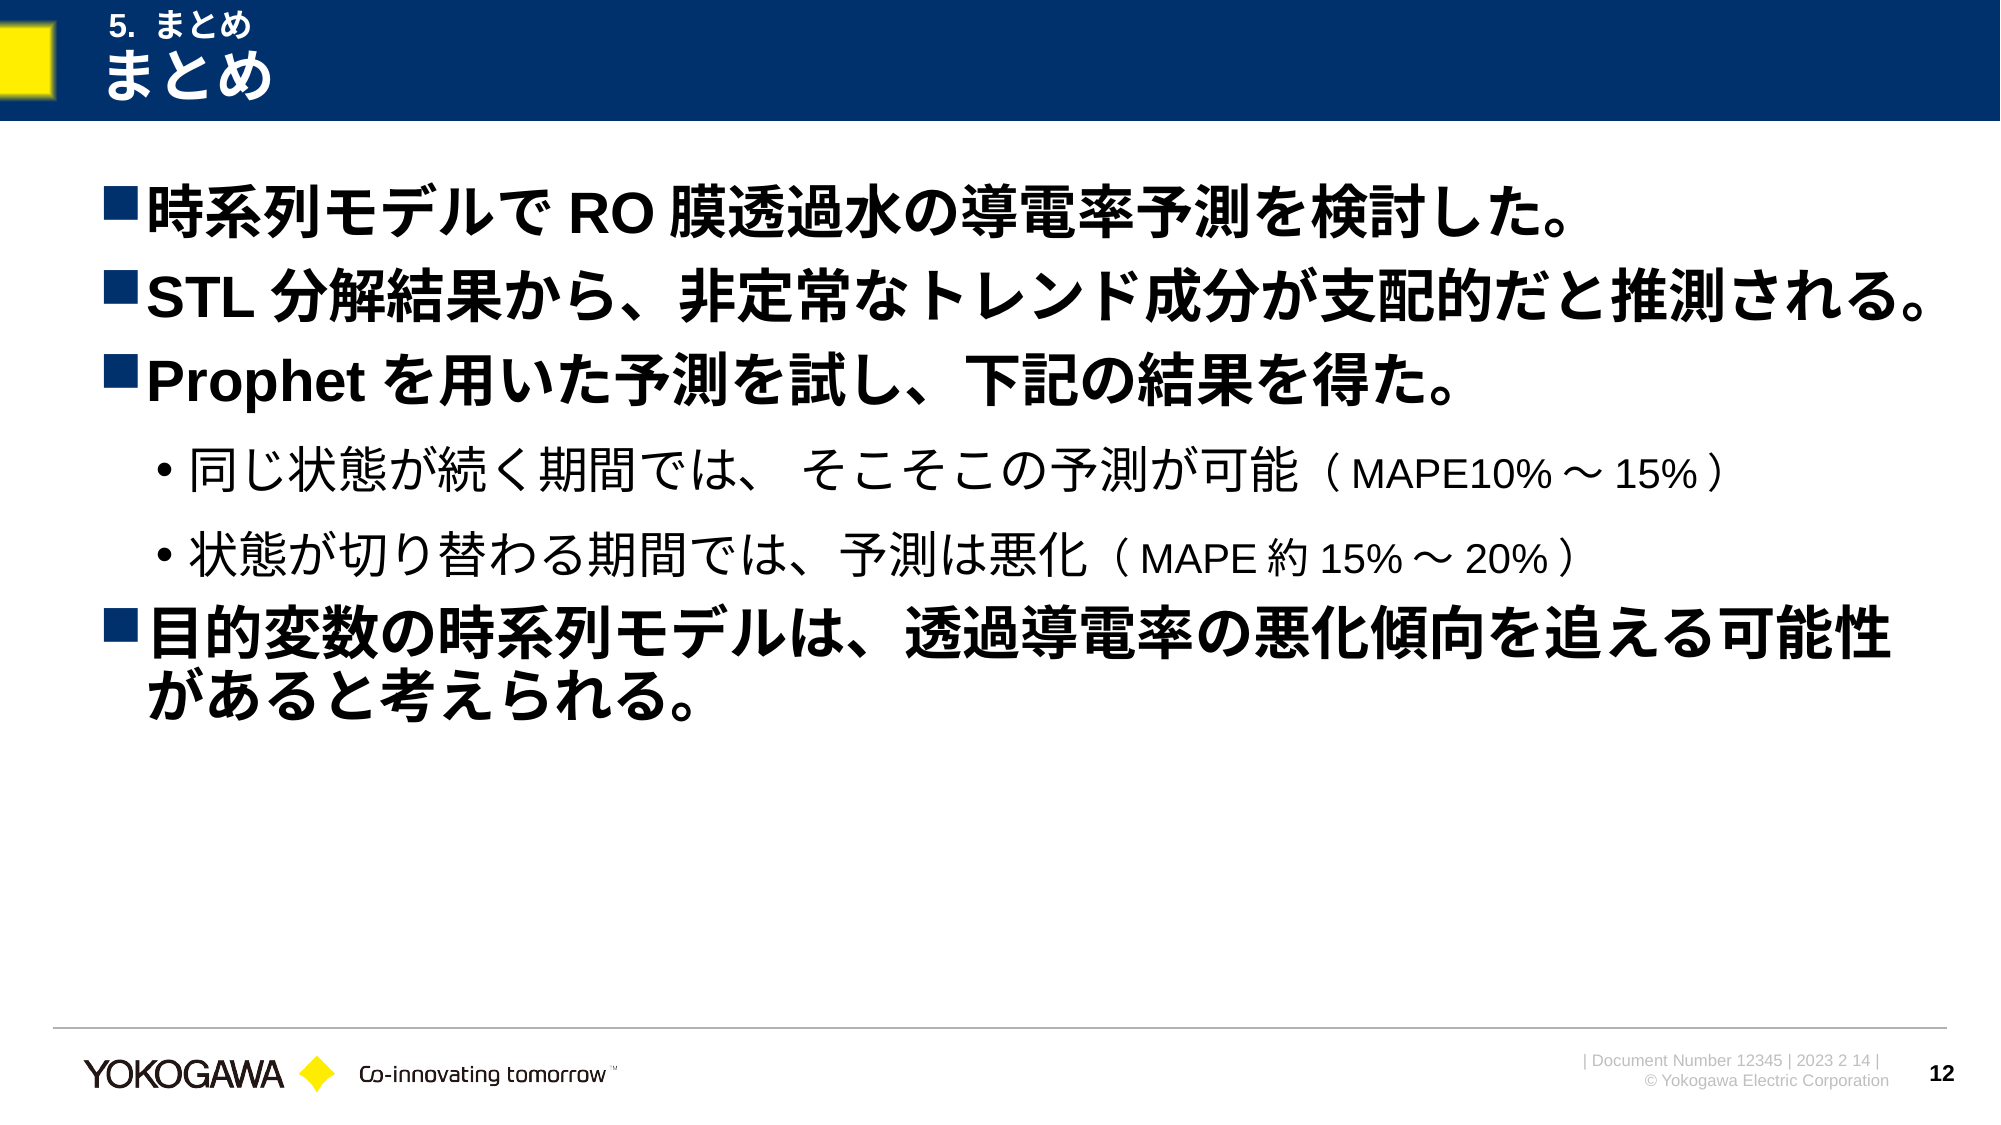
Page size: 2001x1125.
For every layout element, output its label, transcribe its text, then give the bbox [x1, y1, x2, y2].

picture [83, 1055, 617, 1093]
text_box 5. まとめ [93, 0, 836, 52]
slide_number 12 [1904, 1042, 1970, 1103]
list 時系列モデルでRO膜透過水の導電率予測を検討した。 STL分解結果から、非定常なトレンド成分が支配的だと推測される。 Prophetを用いた予測を試し、下記の結果を得た。 同じ状態が続く期間では、 そこそこの予測が可能（MAPE10%～15%） 状態が切り替わる期間では、予測は悪化（MAPE約15%～20%） 目的変数の時系列モデルは、透過導電率の悪化傾向を追える可能性があると考えられる。 [84, 175, 1946, 760]
picture [0, 6, 69, 115]
title まとめ [84, 36, 1955, 122]
